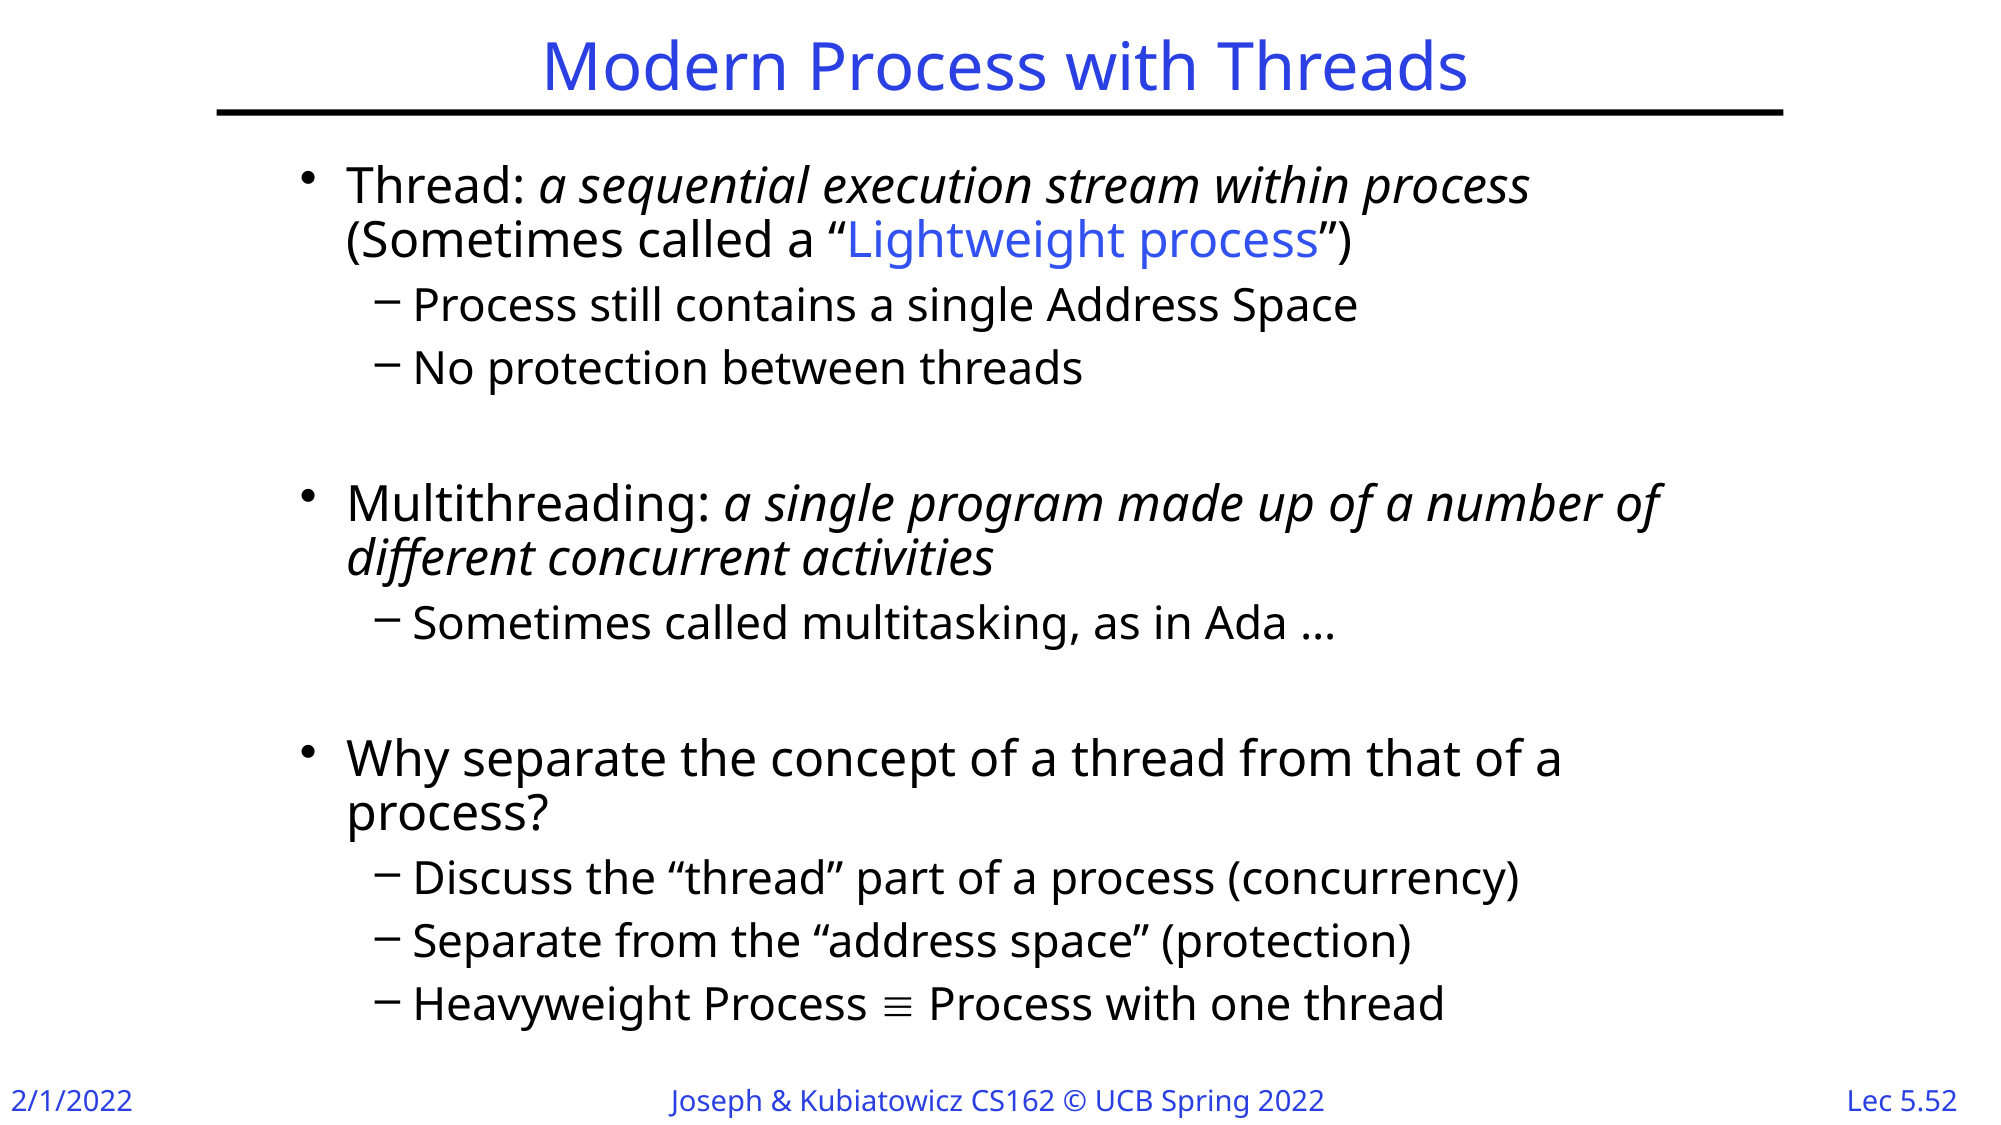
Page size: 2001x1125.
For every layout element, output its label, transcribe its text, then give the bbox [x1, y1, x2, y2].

title Modern Process with Threads [275, 24, 1738, 113]
list Thread: a sequential execution stream within process (Sometimes called a “Lightweight process”) Process still contains a single Address Space No protection between threads Multithreading: a single program made up of a number of different concurrent activities Sometimes called multitasking, as in Ada … Why separate the concept of a thread from that of a process? Discuss the “thread” part of a process (concurrency) Separate from the “address space” (protection) Heavyweight Process  Process with one thread [284, 152, 1750, 1063]
